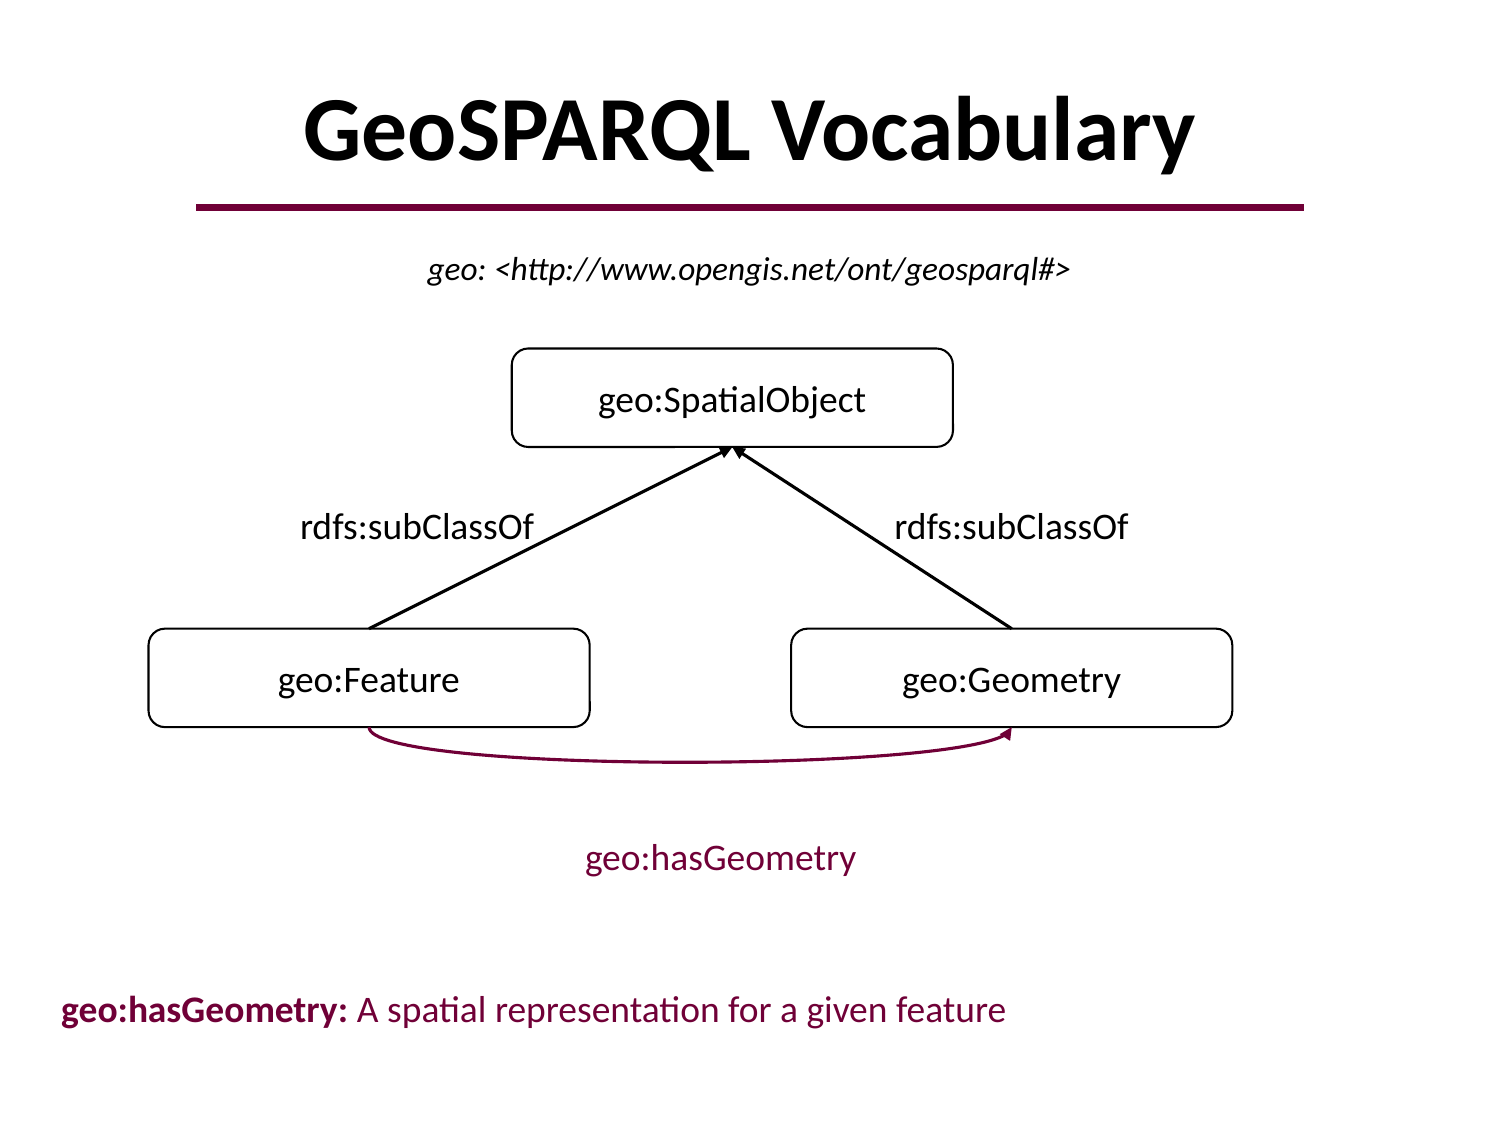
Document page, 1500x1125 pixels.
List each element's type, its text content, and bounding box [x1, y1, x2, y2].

text_box geo:hasGeometry: A spatial representation for a given feature [693, 977, 1454, 1038]
text_box geo:Feature [147, 627, 591, 729]
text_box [693, 447, 732, 629]
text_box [369, 447, 690, 629]
text_box geo:Geometry [790, 627, 1234, 729]
text_box geo: <http://www.opengis.net/ont/geosparql#> [46, 239, 1454, 295]
text_box geo:hasGeometry [570, 825, 690, 886]
text_box rdfs:subClassOf [1012, 494, 1144, 555]
text_box geo:hasGeometry: A spatial representation for a given feature [46, 977, 690, 1038]
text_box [732, 447, 1012, 629]
title GeoSPARQL Vocabulary [103, 22, 1397, 239]
text_box rdfs:subClassOf [285, 494, 369, 555]
text_box geo:SpatialObject [510, 347, 955, 447]
text_box geo:hasGeometry [693, 825, 872, 886]
